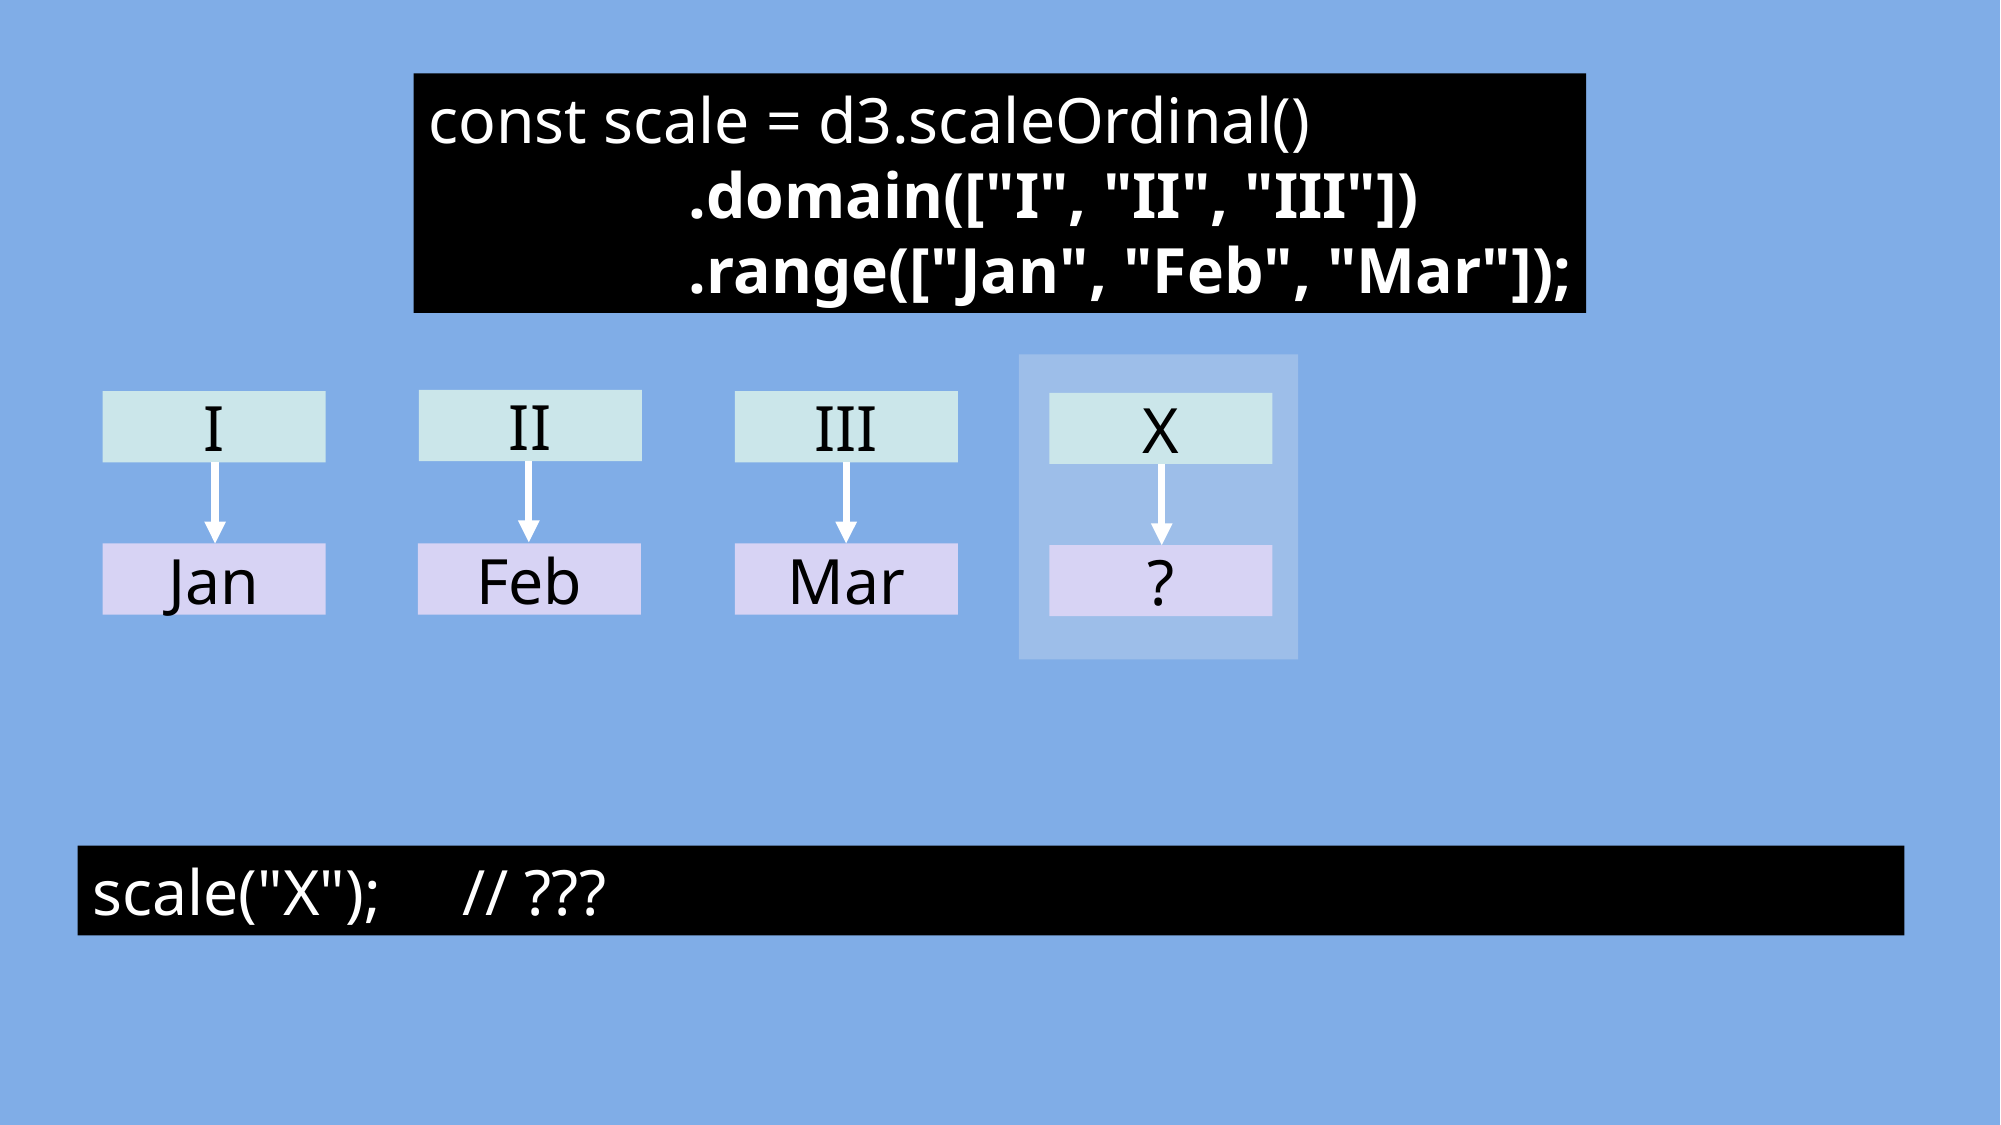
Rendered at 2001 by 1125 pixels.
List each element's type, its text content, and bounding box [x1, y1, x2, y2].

text_box Mar [734, 542, 959, 616]
text_box ? [1048, 544, 1273, 617]
text_box III [734, 390, 959, 463]
text_box const scale = d3.scaleOrdinal() .domain(["I", "II", "III"]) .range(["Jan", "Feb", "Mar"]); [413, 73, 1587, 313]
text_box Feb [417, 542, 642, 616]
text_box [1018, 353, 1299, 660]
text_box Jan [102, 542, 327, 616]
text_box I [102, 390, 327, 463]
text_box scale("X"); // ??? [77, 845, 1905, 936]
text_box II [418, 389, 643, 462]
text_box X [1048, 392, 1273, 465]
